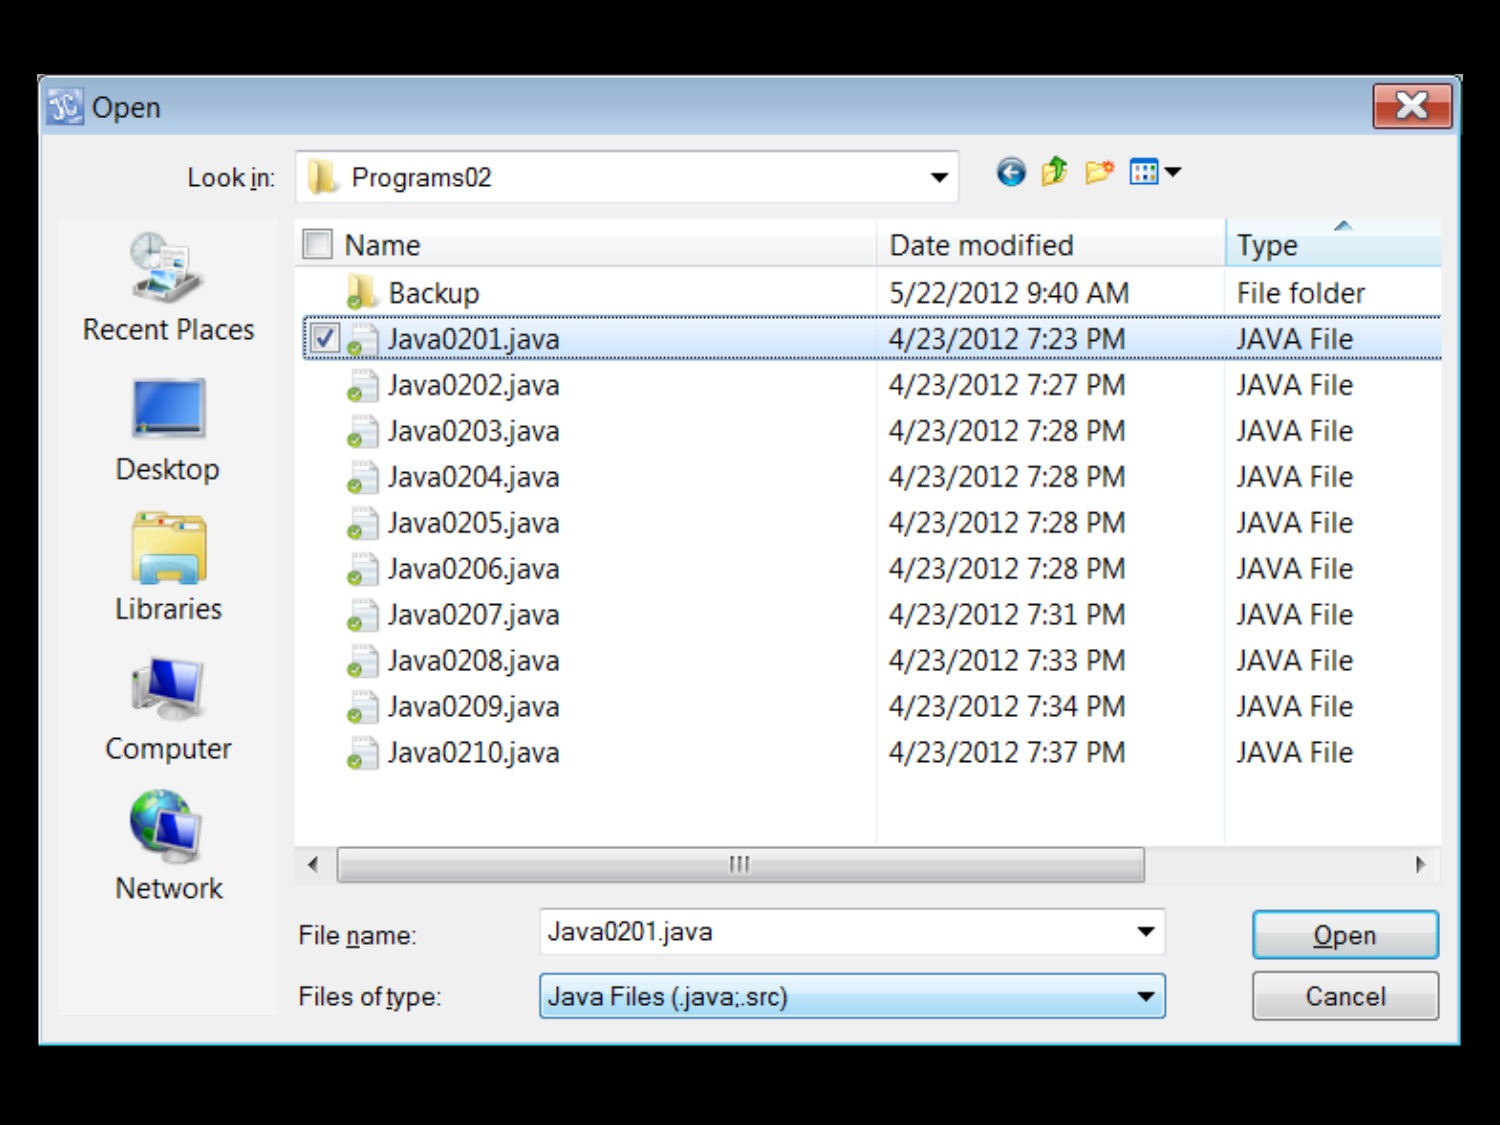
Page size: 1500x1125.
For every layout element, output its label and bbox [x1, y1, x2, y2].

picture [37, 74, 1463, 1048]
